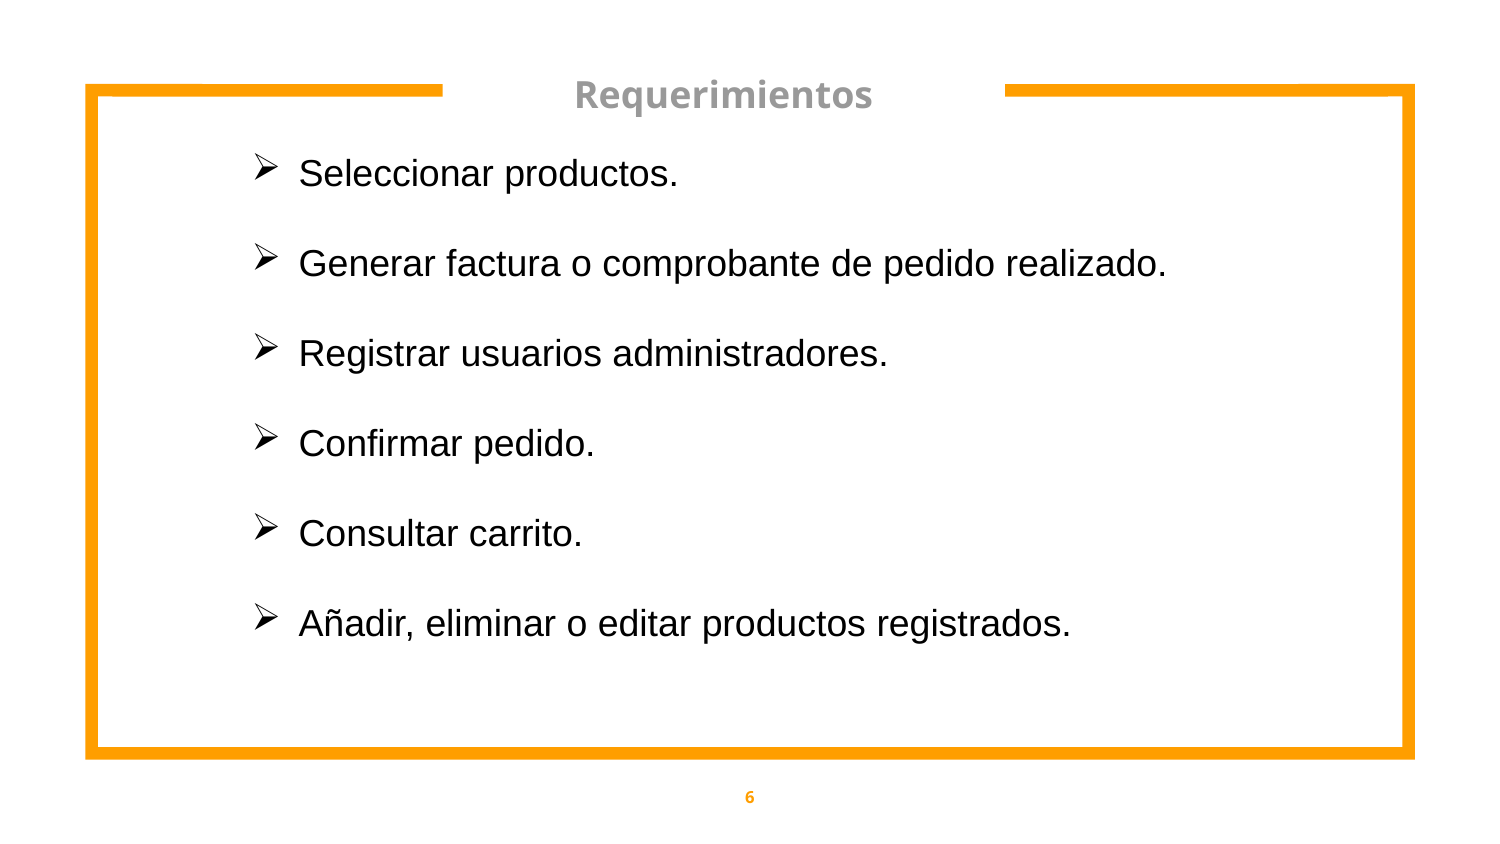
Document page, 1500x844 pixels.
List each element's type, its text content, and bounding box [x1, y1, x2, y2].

text_box Seleccionar productos. Generar factura o comprobante de pedido realizado. Registrar usuarios administradores. Confirmar pedido. Consultar carrito. Añadir, eliminar o editar productos registrados. [236, 141, 1253, 757]
slide_number 6 [0, 753, 1500, 844]
text_box Requerimientos [442, 57, 1005, 131]
